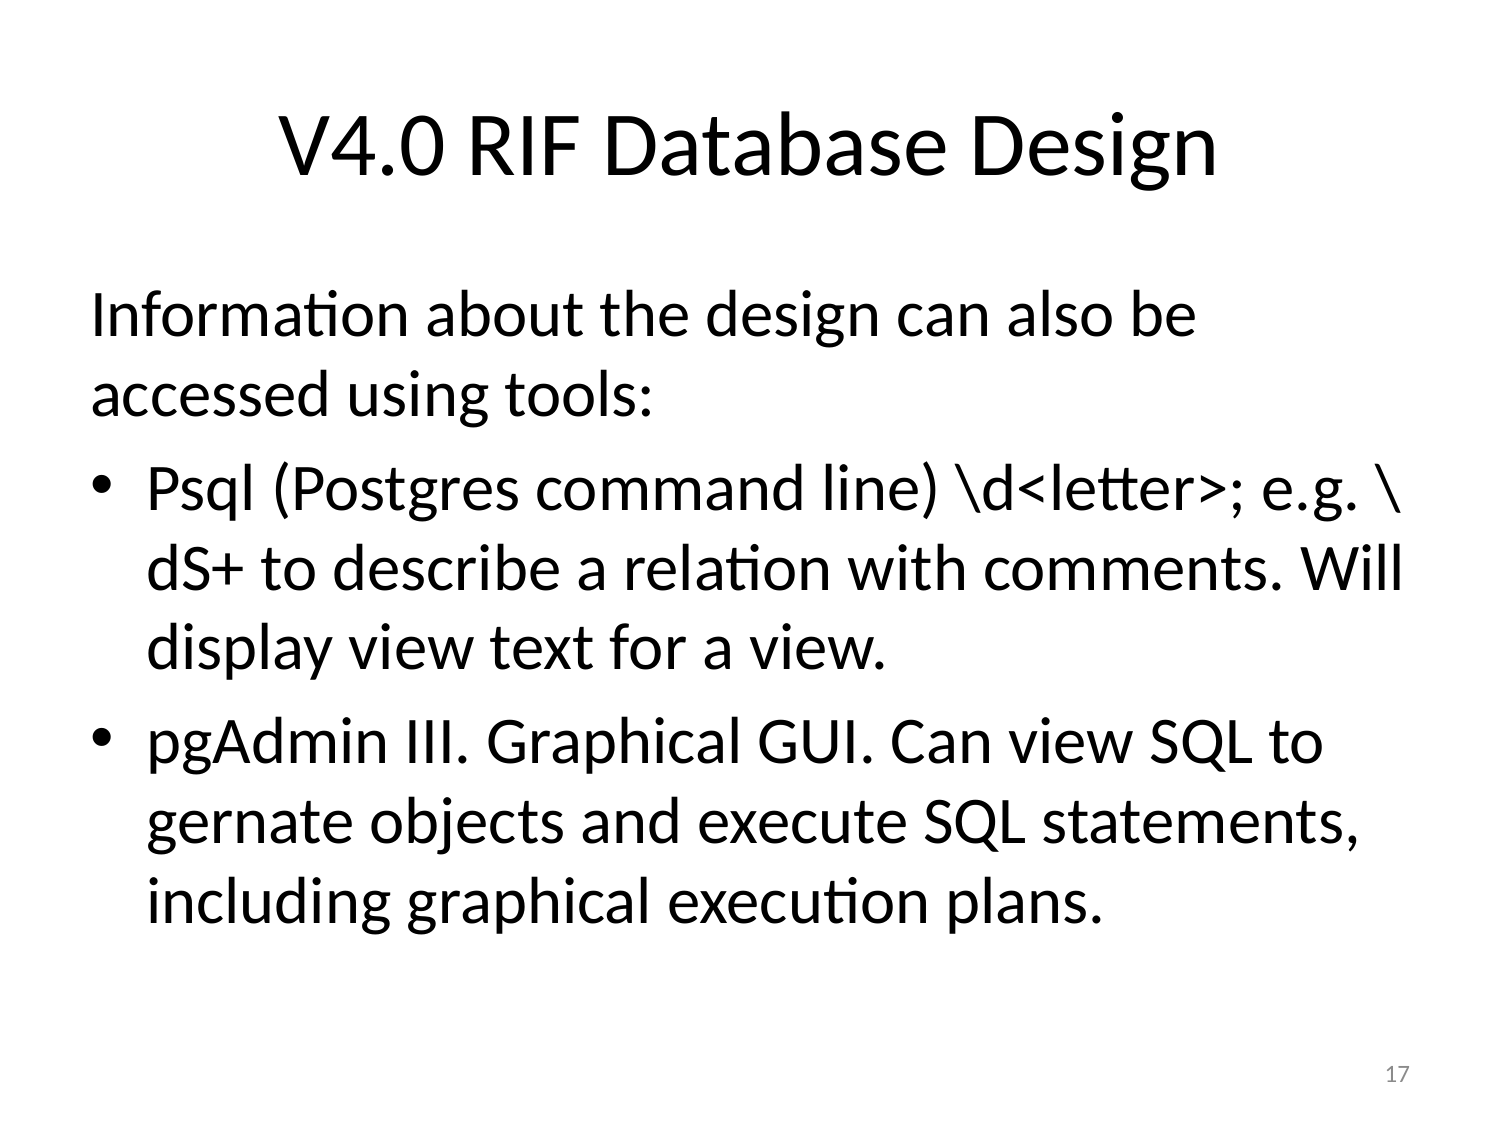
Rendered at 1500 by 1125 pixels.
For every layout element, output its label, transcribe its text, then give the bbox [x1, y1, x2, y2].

slide_number 17 [1074, 1042, 1425, 1103]
list Information about the design can also be accessed using tools: Psql (Postgres command line) \d<letter>; e.g. \dS+ to describe a relation with comments. Will display view text for a view. pgAdmin III. Graphical GUI. Can view SQL to gernate objects and execute SQL statements, including graphical execution plans. [75, 262, 1425, 1005]
title V4.0 RIF Database Design [75, 45, 1425, 233]
